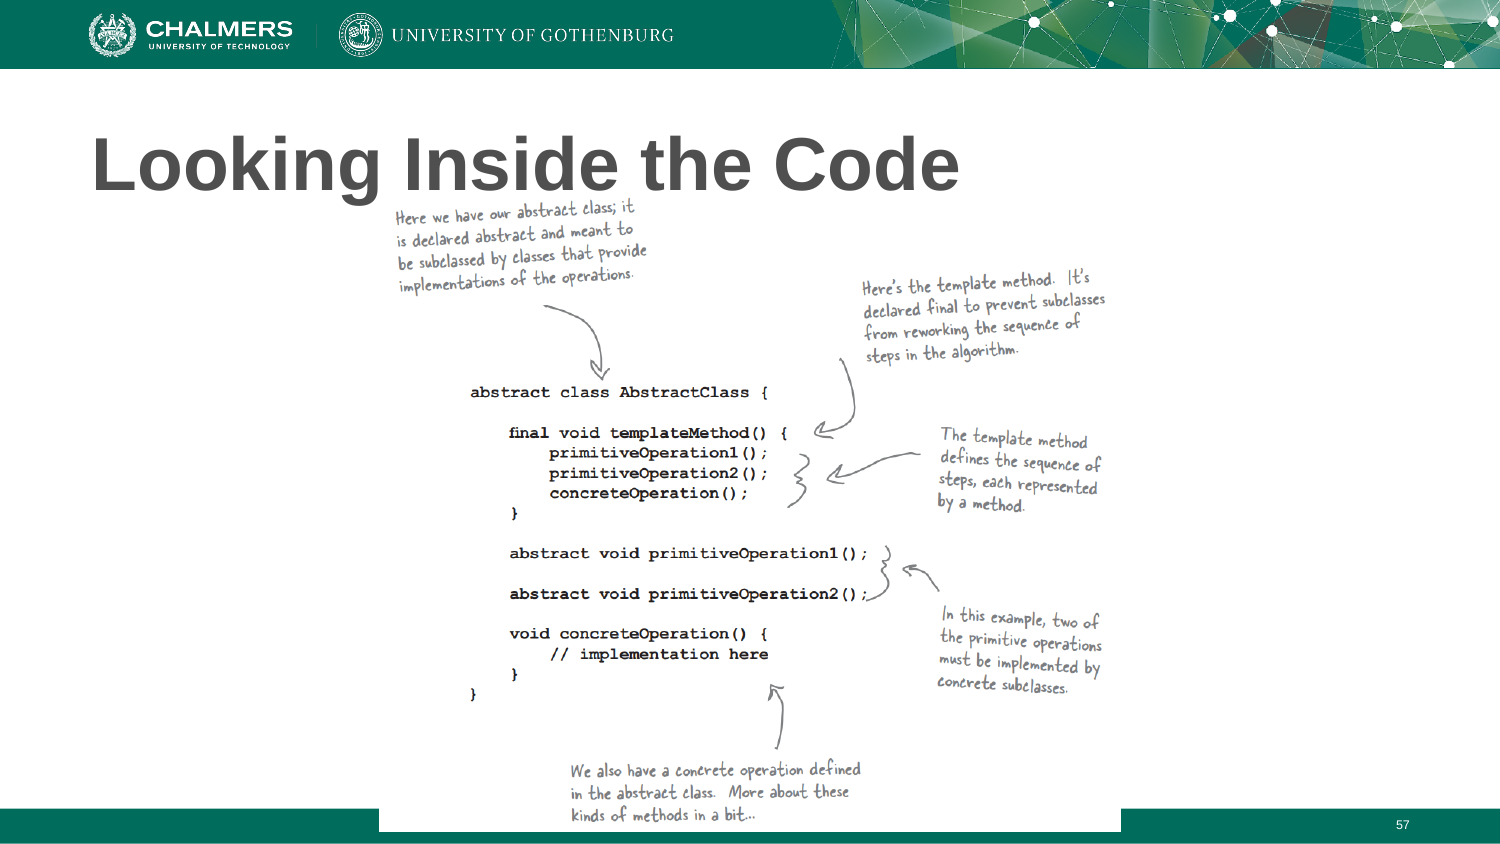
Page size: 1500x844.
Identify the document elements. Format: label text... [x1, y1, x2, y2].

title Looking Inside the Code [76, 100, 1425, 211]
picture [378, 193, 1122, 833]
picture [759, 0, 1500, 68]
slide_number ‹#› [1074, 809, 1425, 844]
picture [64, 0, 696, 85]
